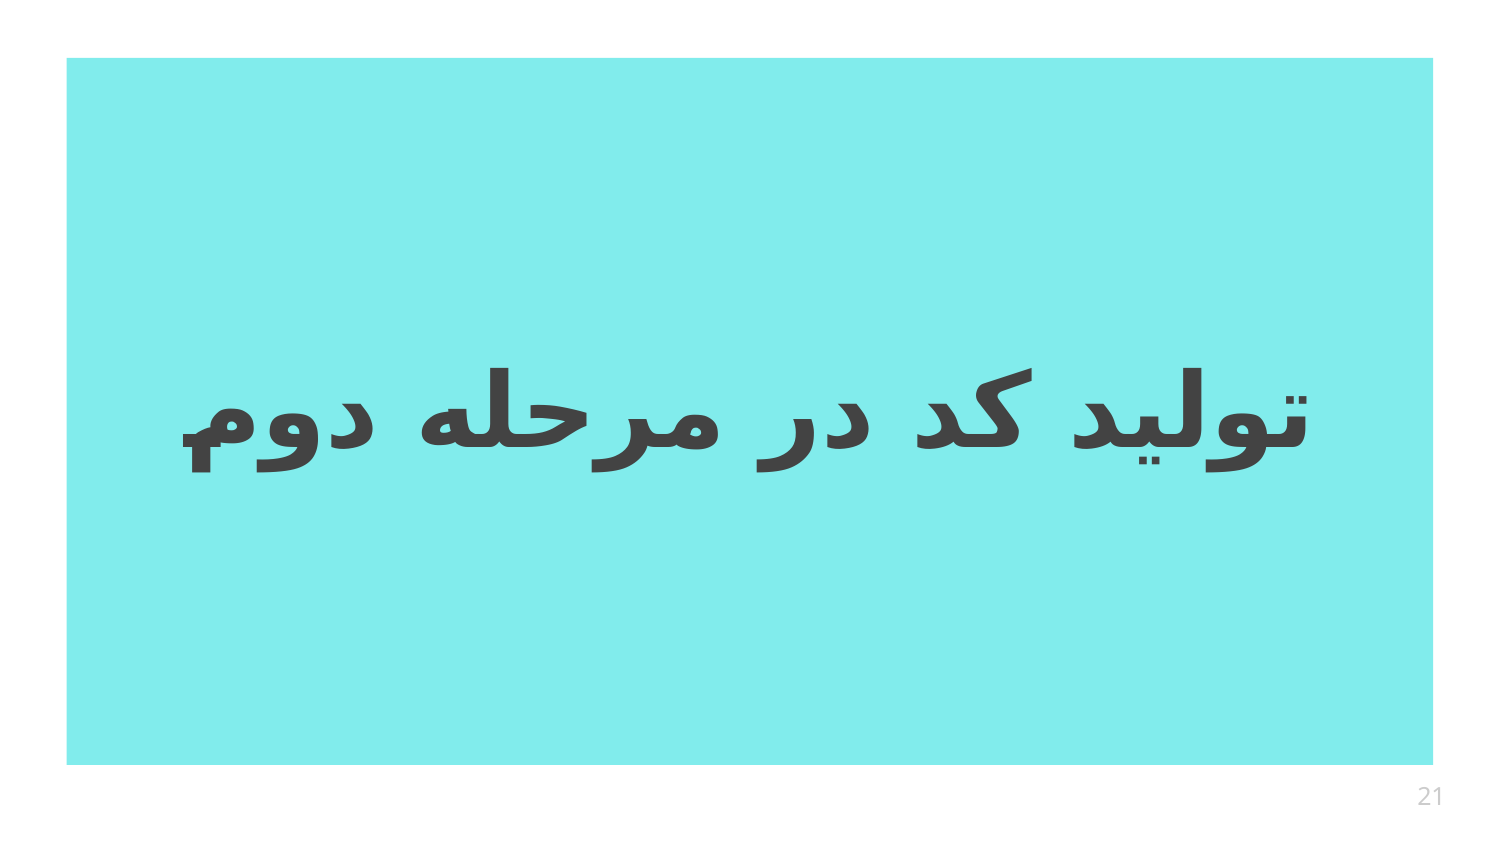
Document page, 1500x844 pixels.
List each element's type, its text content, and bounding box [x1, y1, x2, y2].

title تولید کد در مرحله دوم [0, 404, 1500, 484]
slide_number 21 [1402, 764, 1493, 830]
